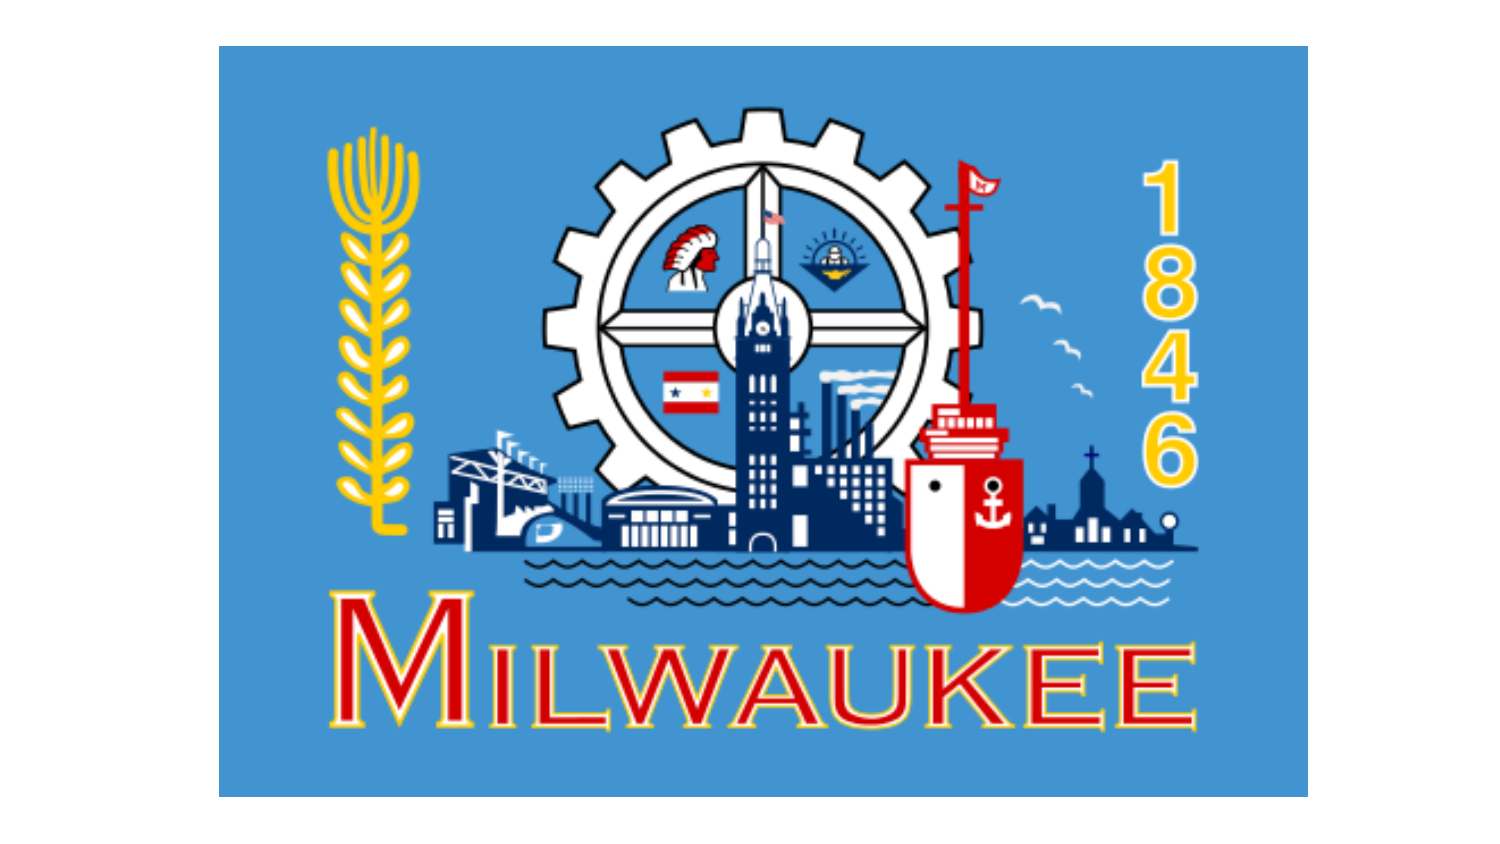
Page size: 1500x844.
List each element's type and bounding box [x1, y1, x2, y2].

picture [219, 46, 1308, 798]
